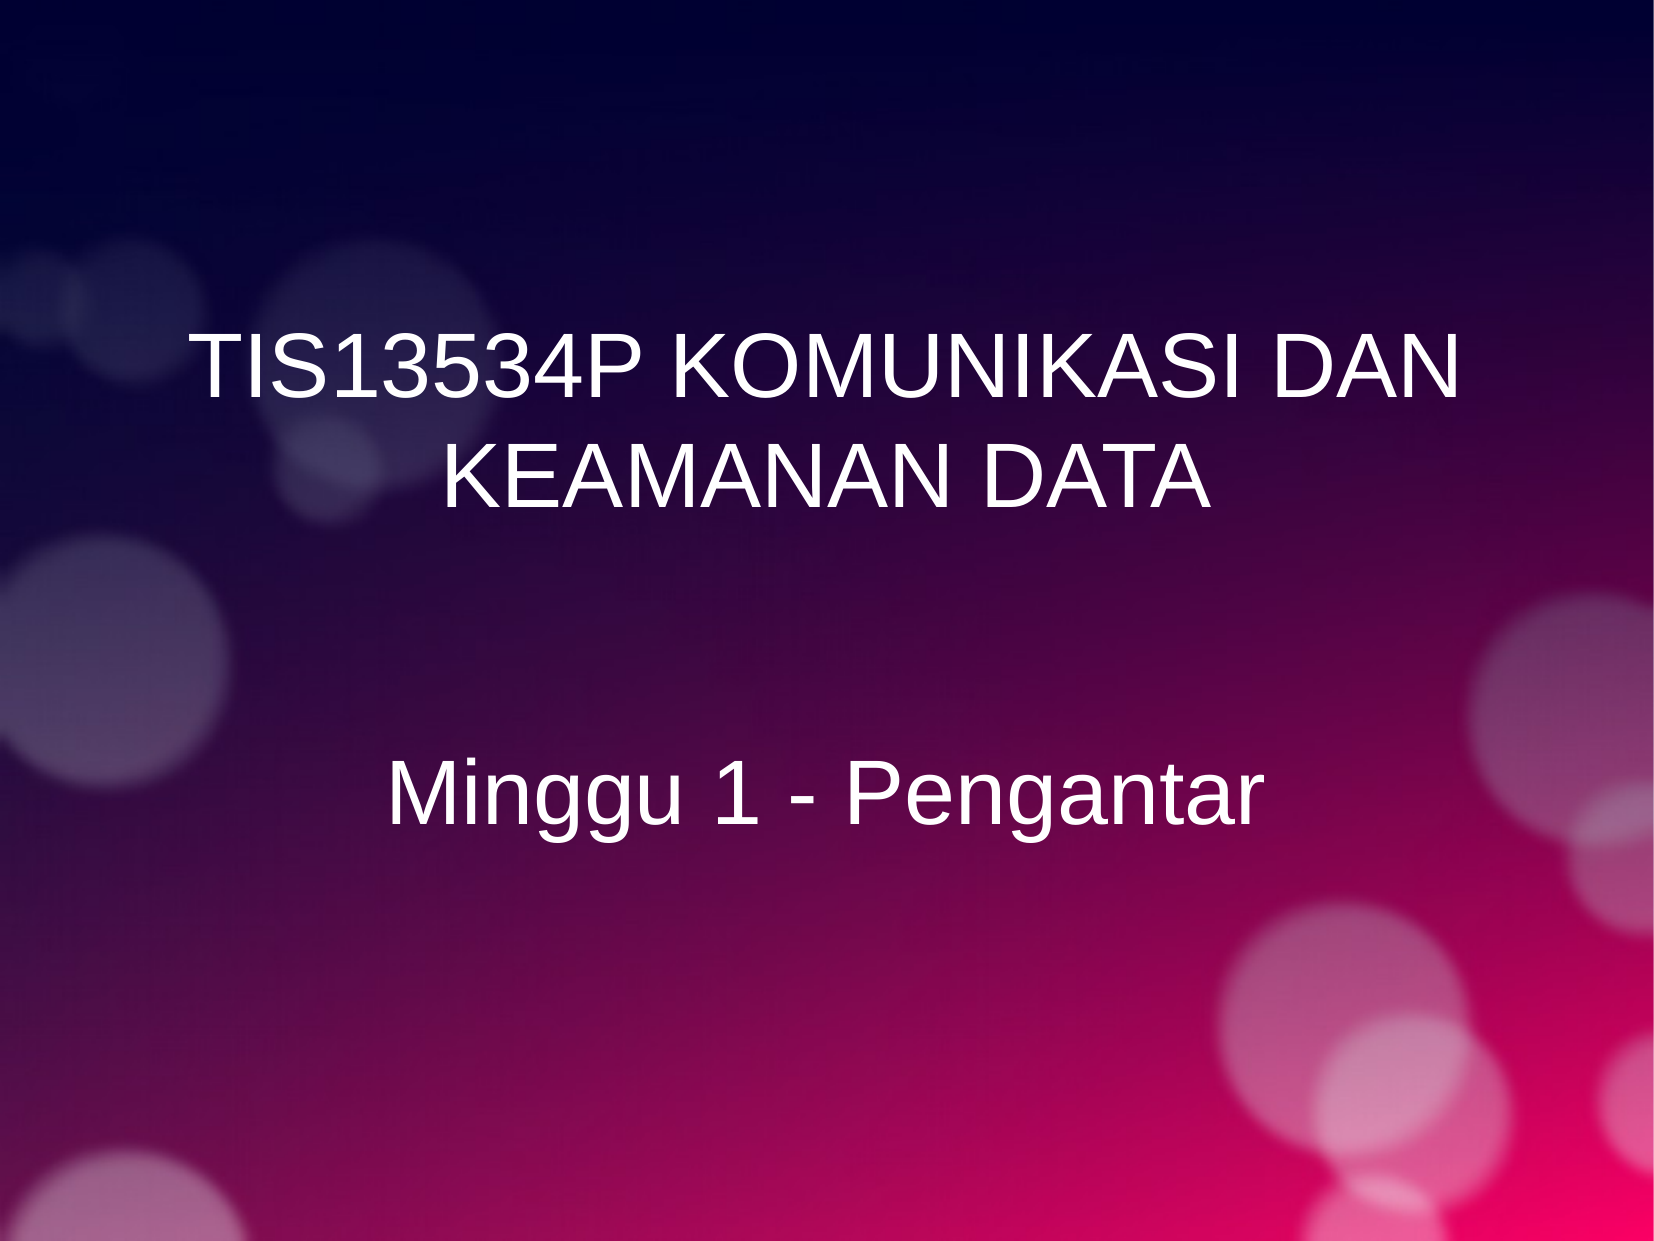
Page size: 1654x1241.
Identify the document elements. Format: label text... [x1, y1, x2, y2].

picture [0, 0, 1654, 1241]
text_box Minggu 1 - Pengantar [82, 566, 1571, 1010]
text_box TIS13534P KOMUNIKASI DAN KEAMANAN DATA [82, 312, 1571, 520]
